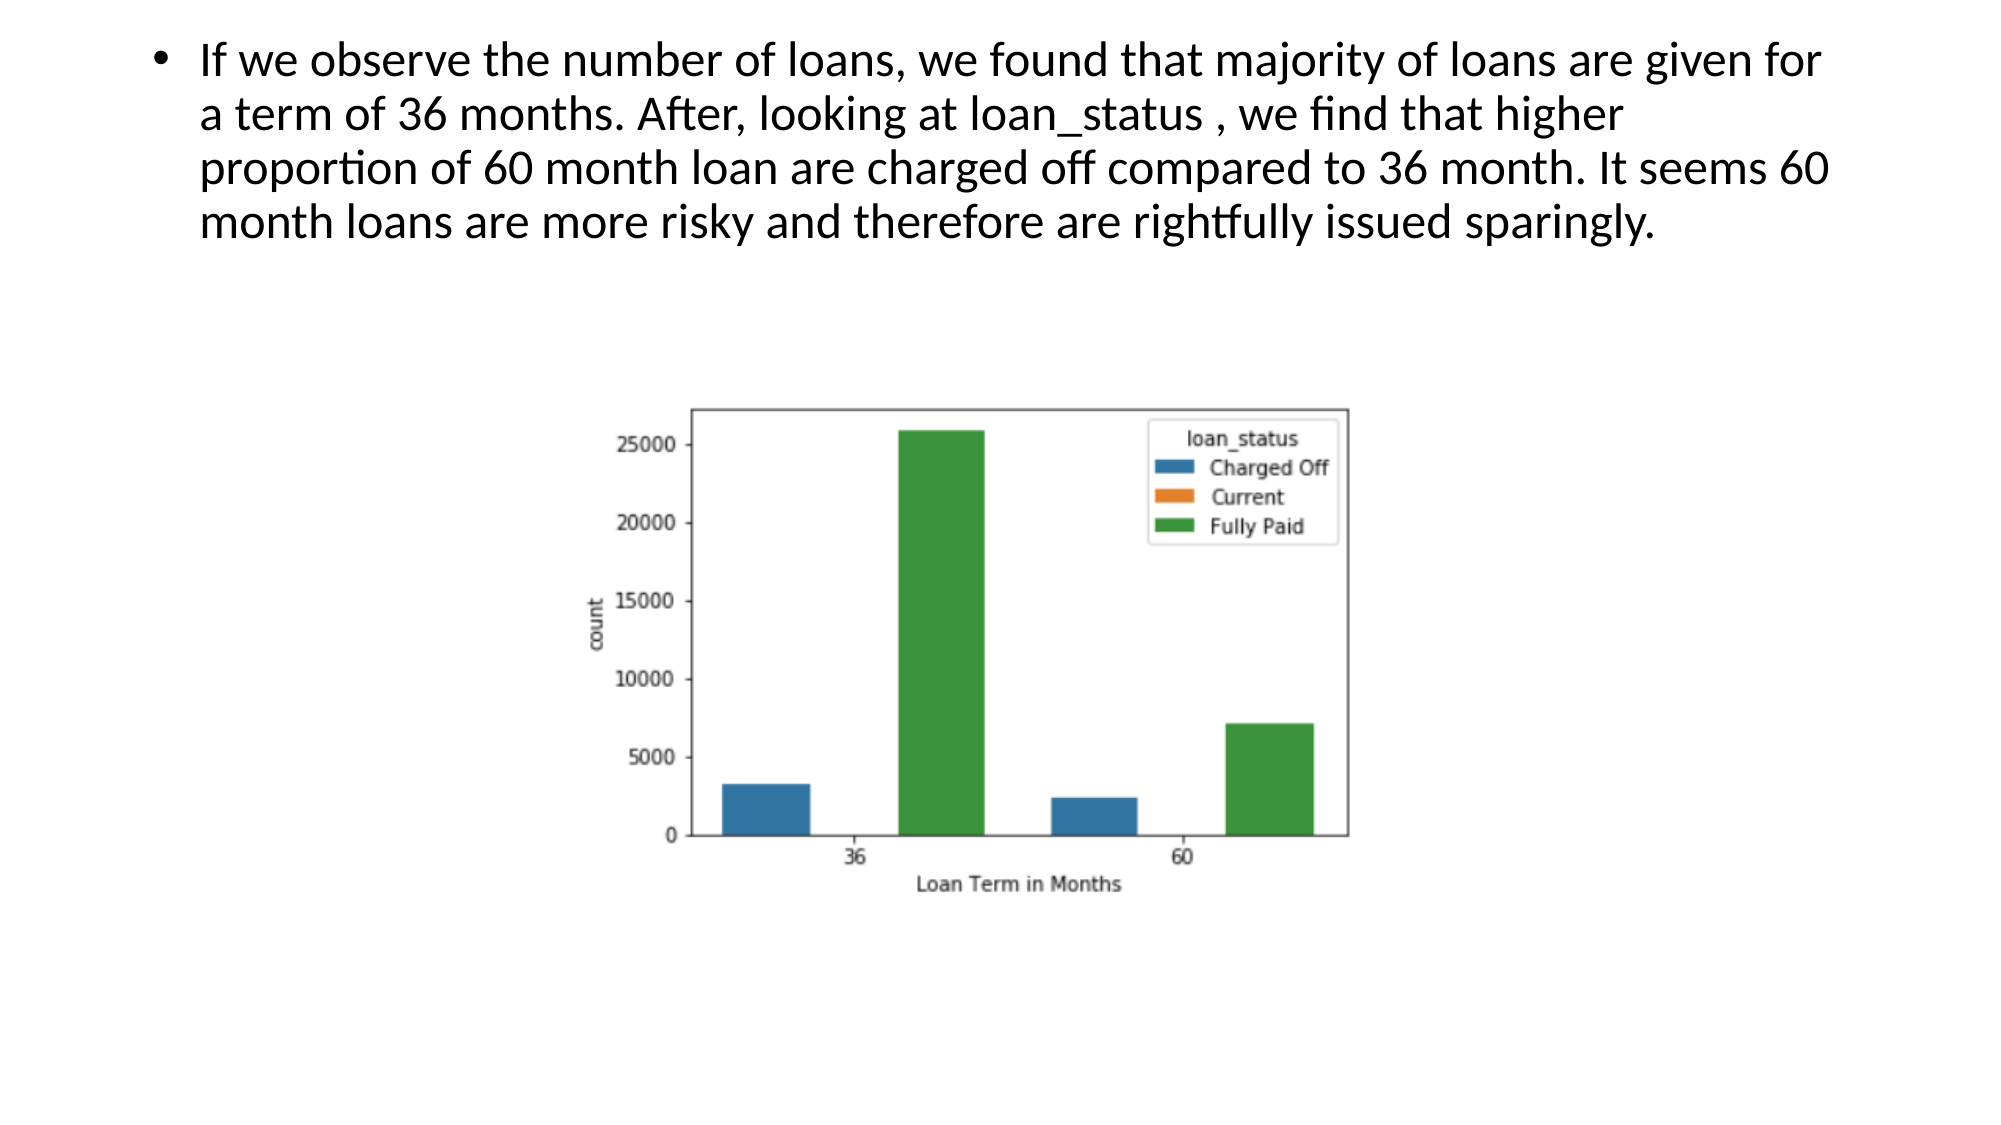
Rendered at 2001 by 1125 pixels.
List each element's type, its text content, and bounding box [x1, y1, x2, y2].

title If we observe the number of loans, we found that majority of loans are given for a term of 36 months. After, looking at loan_status , we find that higher proportion of 60 month loan are charged off compared to 36 month. It seems 60 month loans are more risky and therefore are rightfully issued sparingly. [137, 59, 1863, 278]
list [550, 388, 1450, 925]
